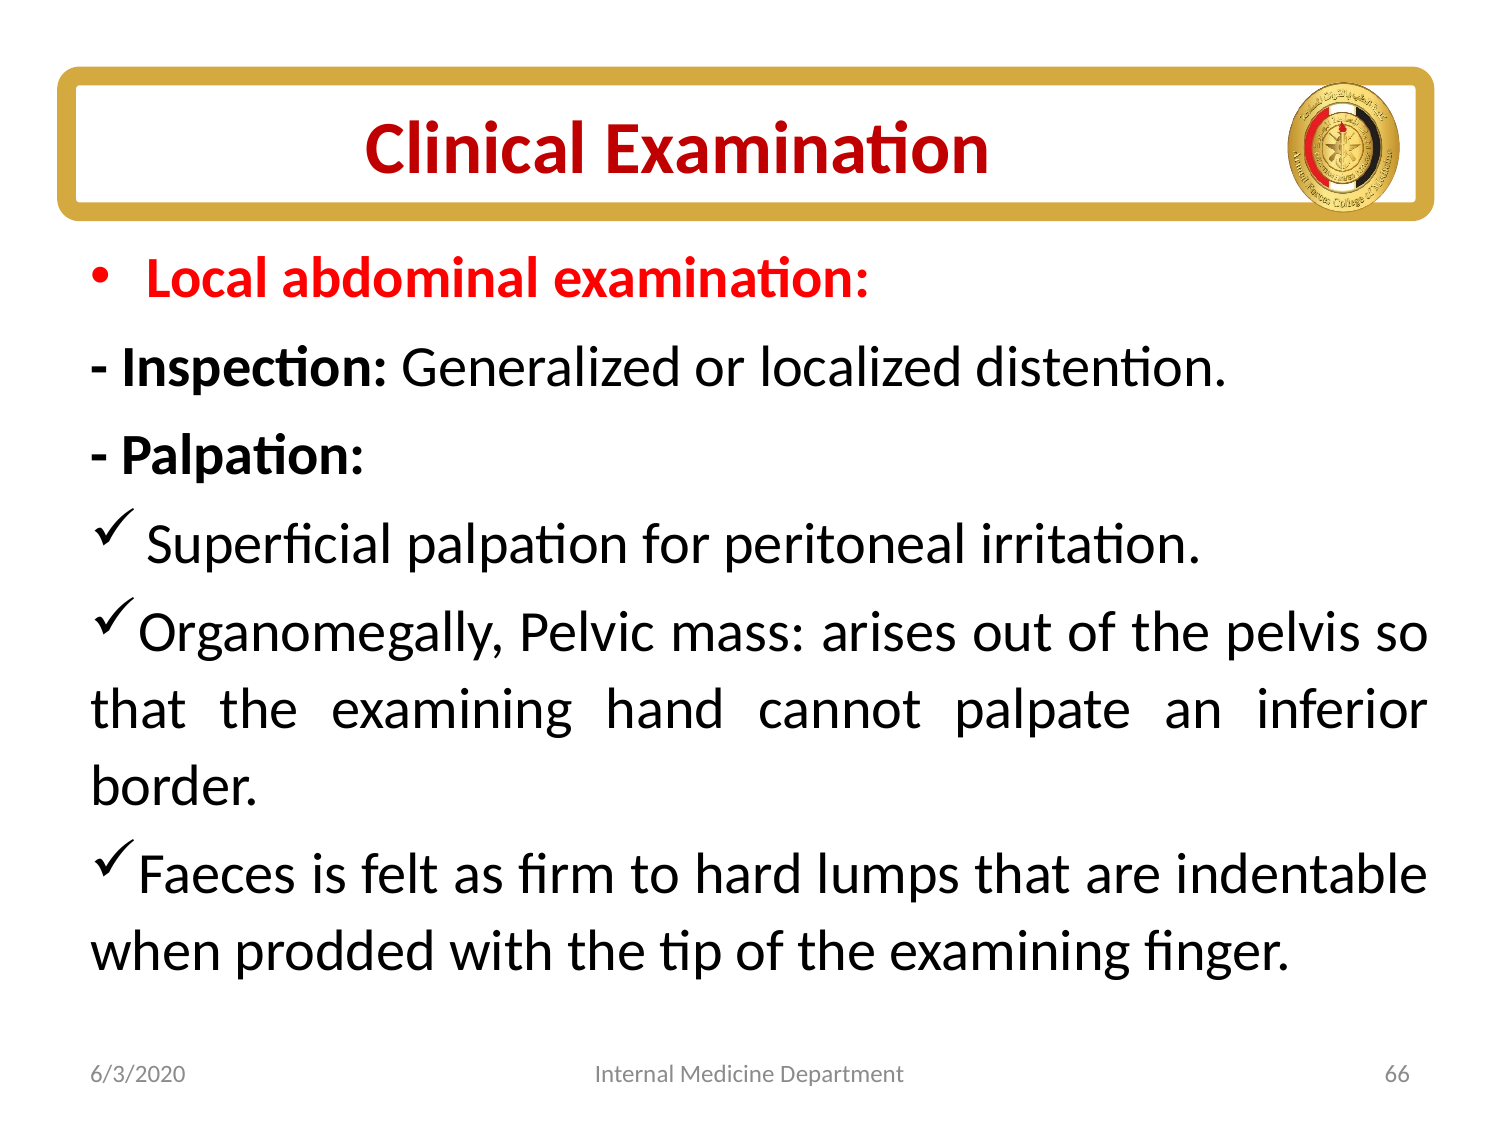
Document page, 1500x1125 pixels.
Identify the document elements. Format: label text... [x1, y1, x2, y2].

slide_number 66 [1074, 1042, 1425, 1103]
title Clinical Examination [66, 98, 1292, 189]
footer Internal Medicine Department [512, 1042, 988, 1103]
picture [1292, 82, 1400, 213]
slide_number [75, 1042, 425, 1103]
list Local abdominal examination: - Inspection: Generalized or localized distention. - Palpation: Superficial palpation for peritoneal irritation. Organomegally, Pelvic mass: arises out of the pelvis so that the examining hand cannot palpate an inferior border. Faeces is felt as firm to hard lumps that are indentable when prodded with the tip of the examining finger. [75, 224, 1446, 1100]
